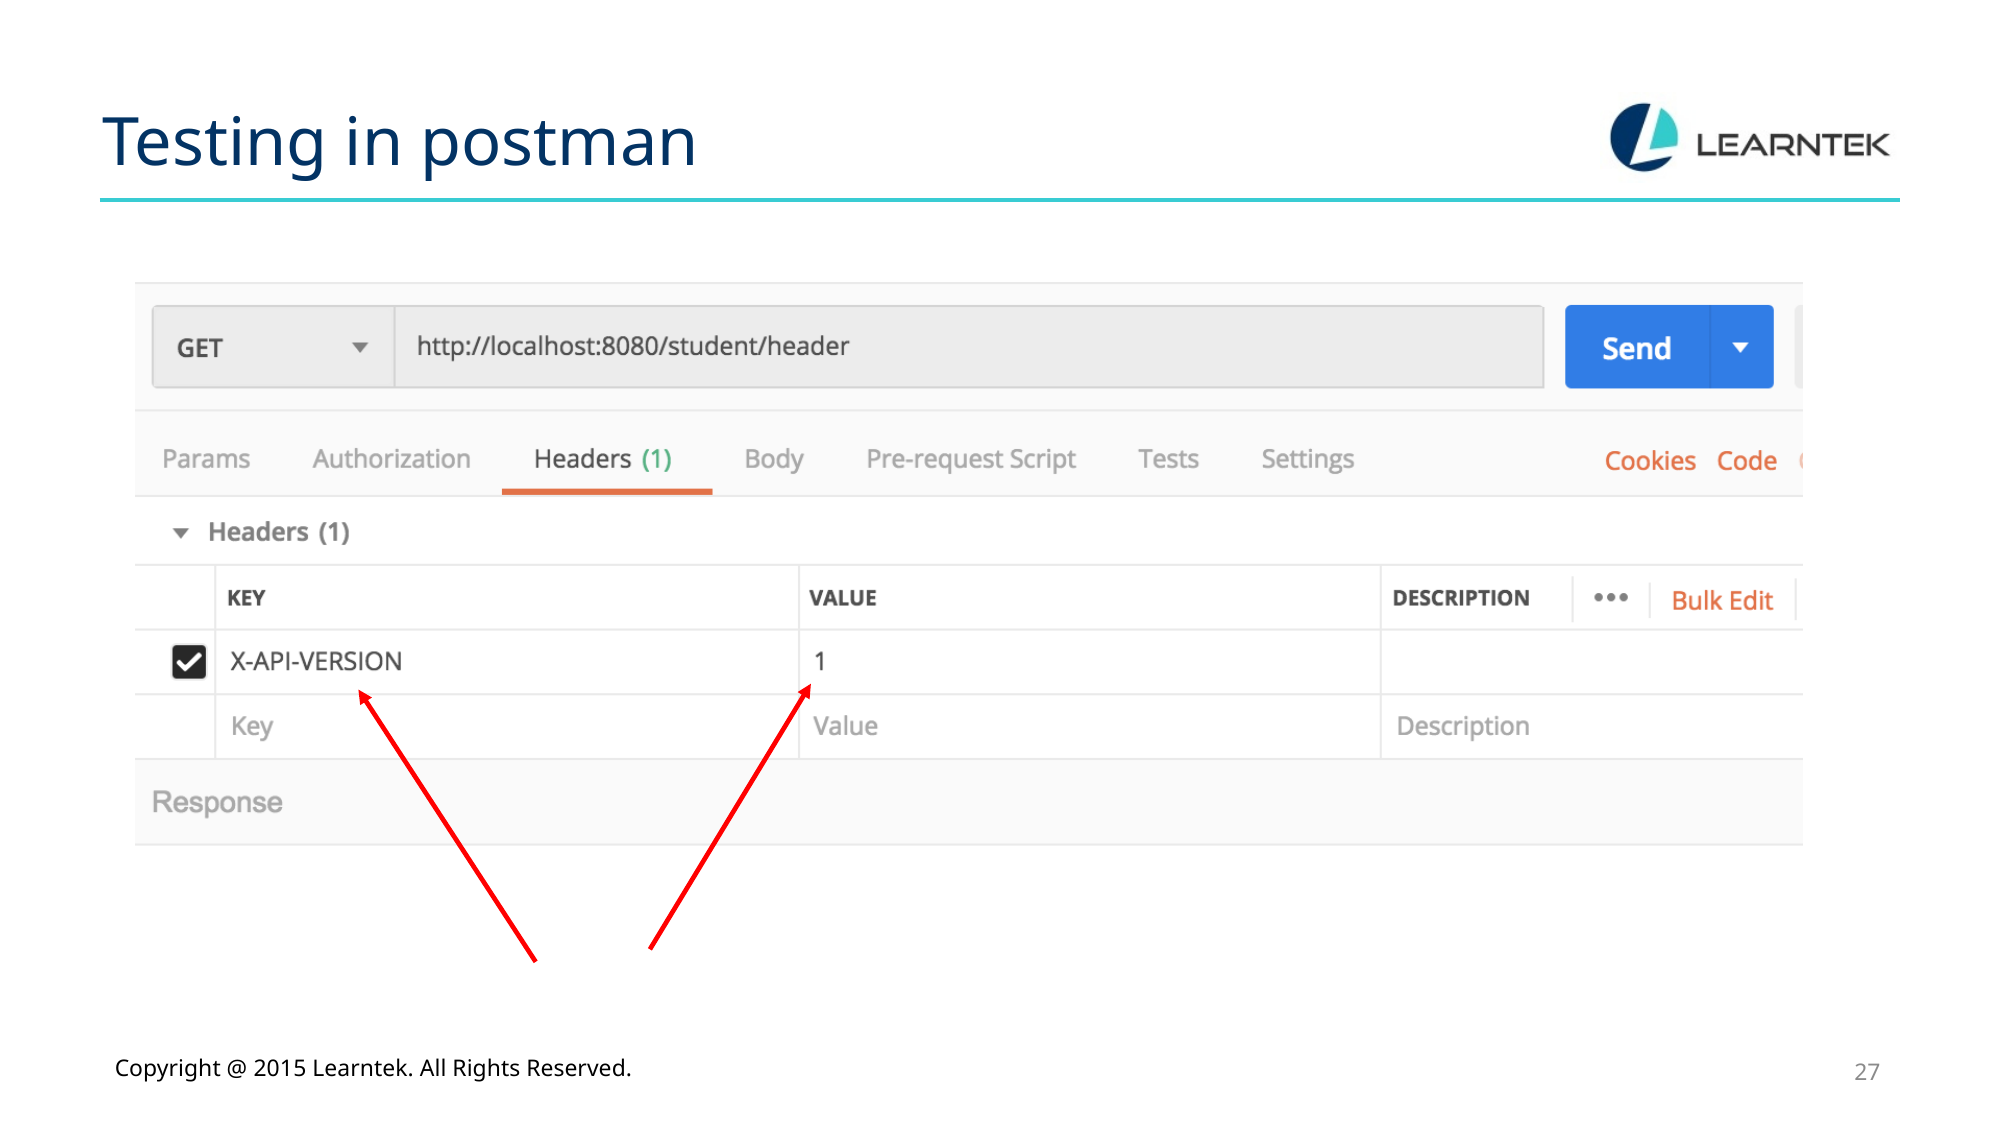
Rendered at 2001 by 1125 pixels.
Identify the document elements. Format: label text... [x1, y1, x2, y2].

picture [1600, 92, 1901, 183]
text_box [649, 683, 811, 950]
title Testing in postman [87, 20, 1513, 188]
slide_number 27 [1708, 1050, 1896, 1096]
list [135, 282, 1803, 950]
footer Copyright @ 2015 Learntek. All Rights Reserved. [99, 1044, 1138, 1090]
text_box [358, 689, 536, 962]
